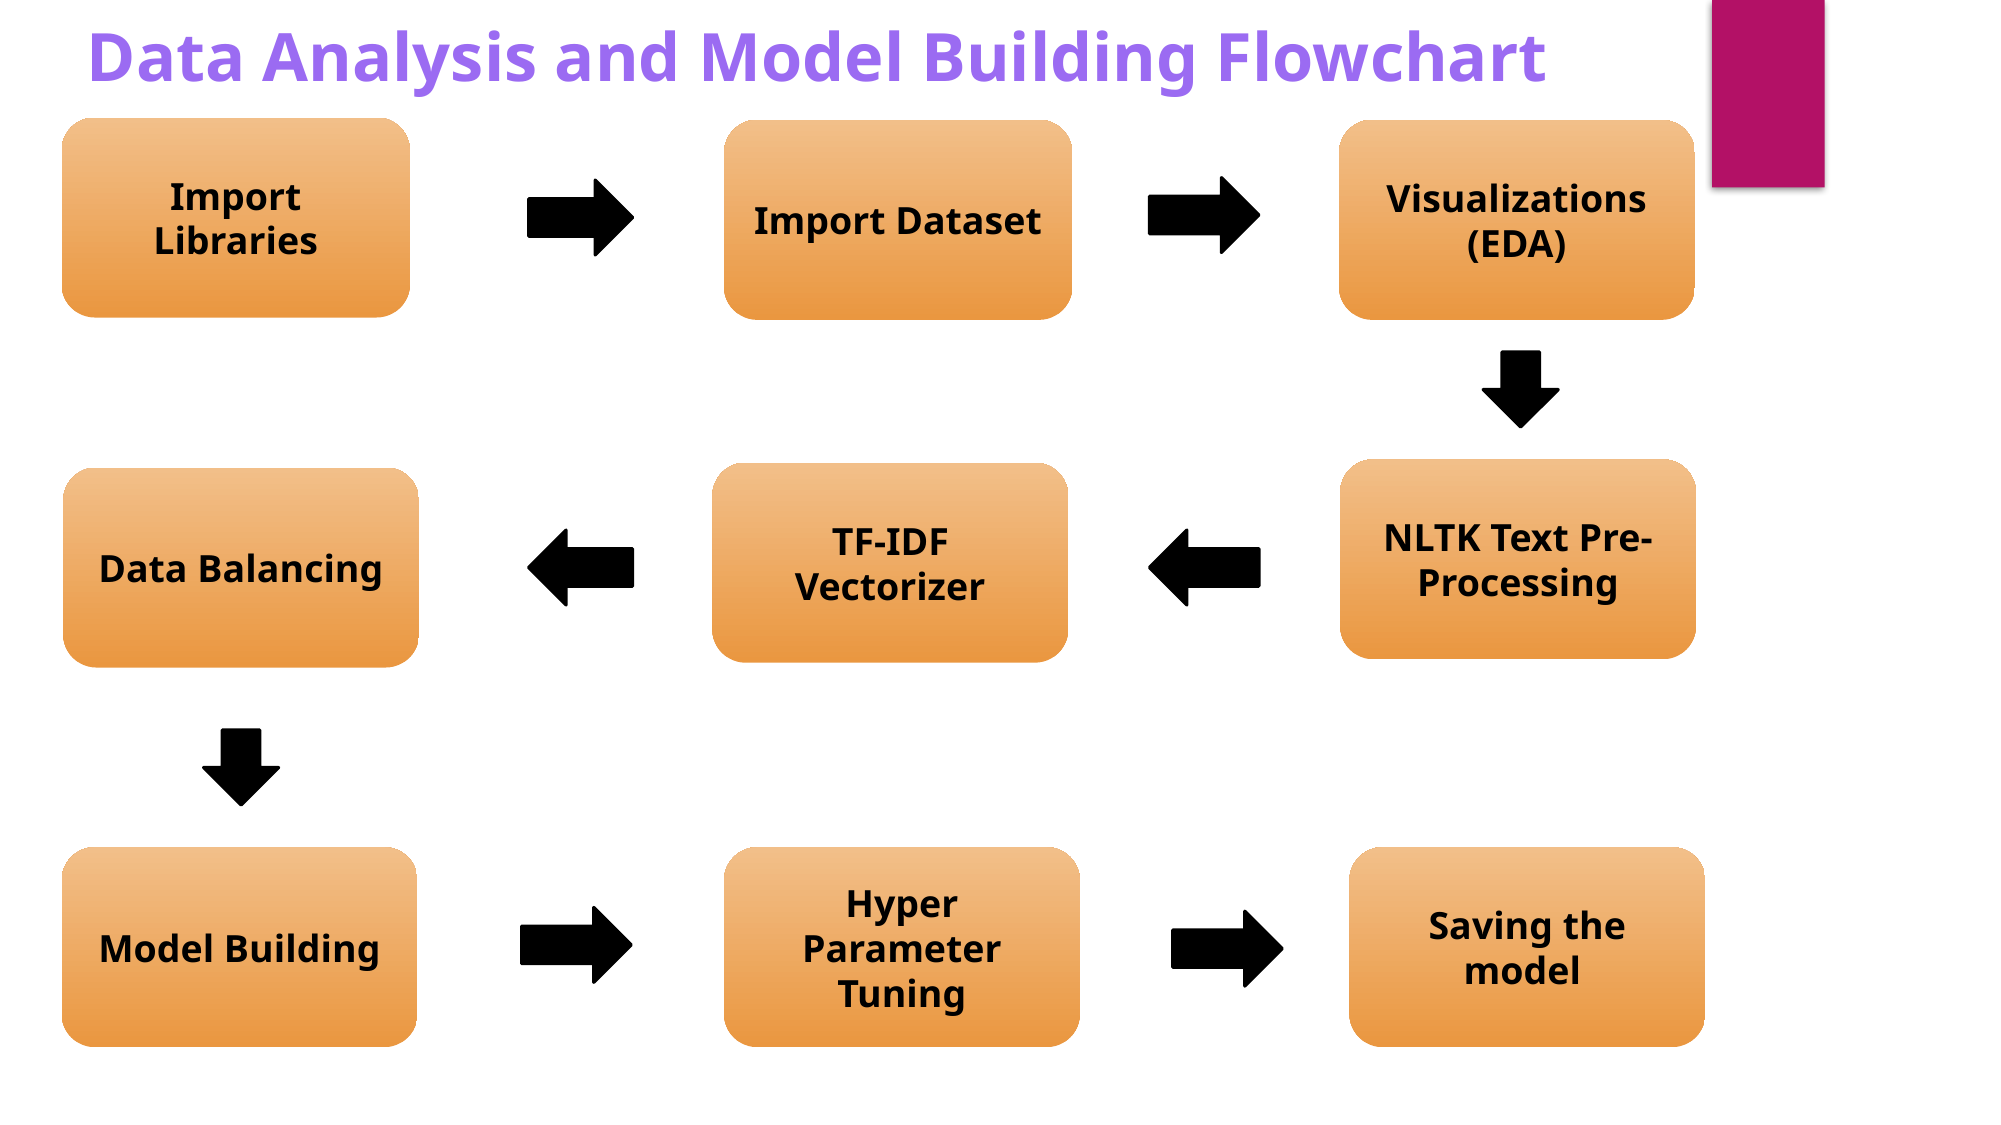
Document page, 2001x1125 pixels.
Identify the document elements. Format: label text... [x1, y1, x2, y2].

text_box [1481, 350, 1560, 429]
text_box [202, 728, 281, 807]
text_box Hyper Parameter Tuning [724, 847, 1080, 1048]
text_box Data Balancing [63, 467, 419, 668]
text_box Saving the model [1349, 847, 1706, 1048]
text_box Data Analysis and Model Building Flowchart [0, 7, 1636, 147]
text_box [527, 528, 635, 607]
text_box [527, 178, 634, 257]
text_box NLTK Text Pre-Processing [1340, 459, 1697, 660]
text_box Import Dataset [724, 119, 1073, 320]
text_box [520, 905, 633, 984]
text_box TF-IDF Vectorizer [712, 462, 1069, 663]
text_box Model Building [61, 847, 418, 1048]
text_box [1171, 909, 1284, 988]
text_box [1148, 528, 1261, 607]
text_box [1147, 176, 1261, 255]
text_box Import Libraries [61, 117, 410, 318]
text_box Visualizations (EDA) [1339, 119, 1695, 320]
